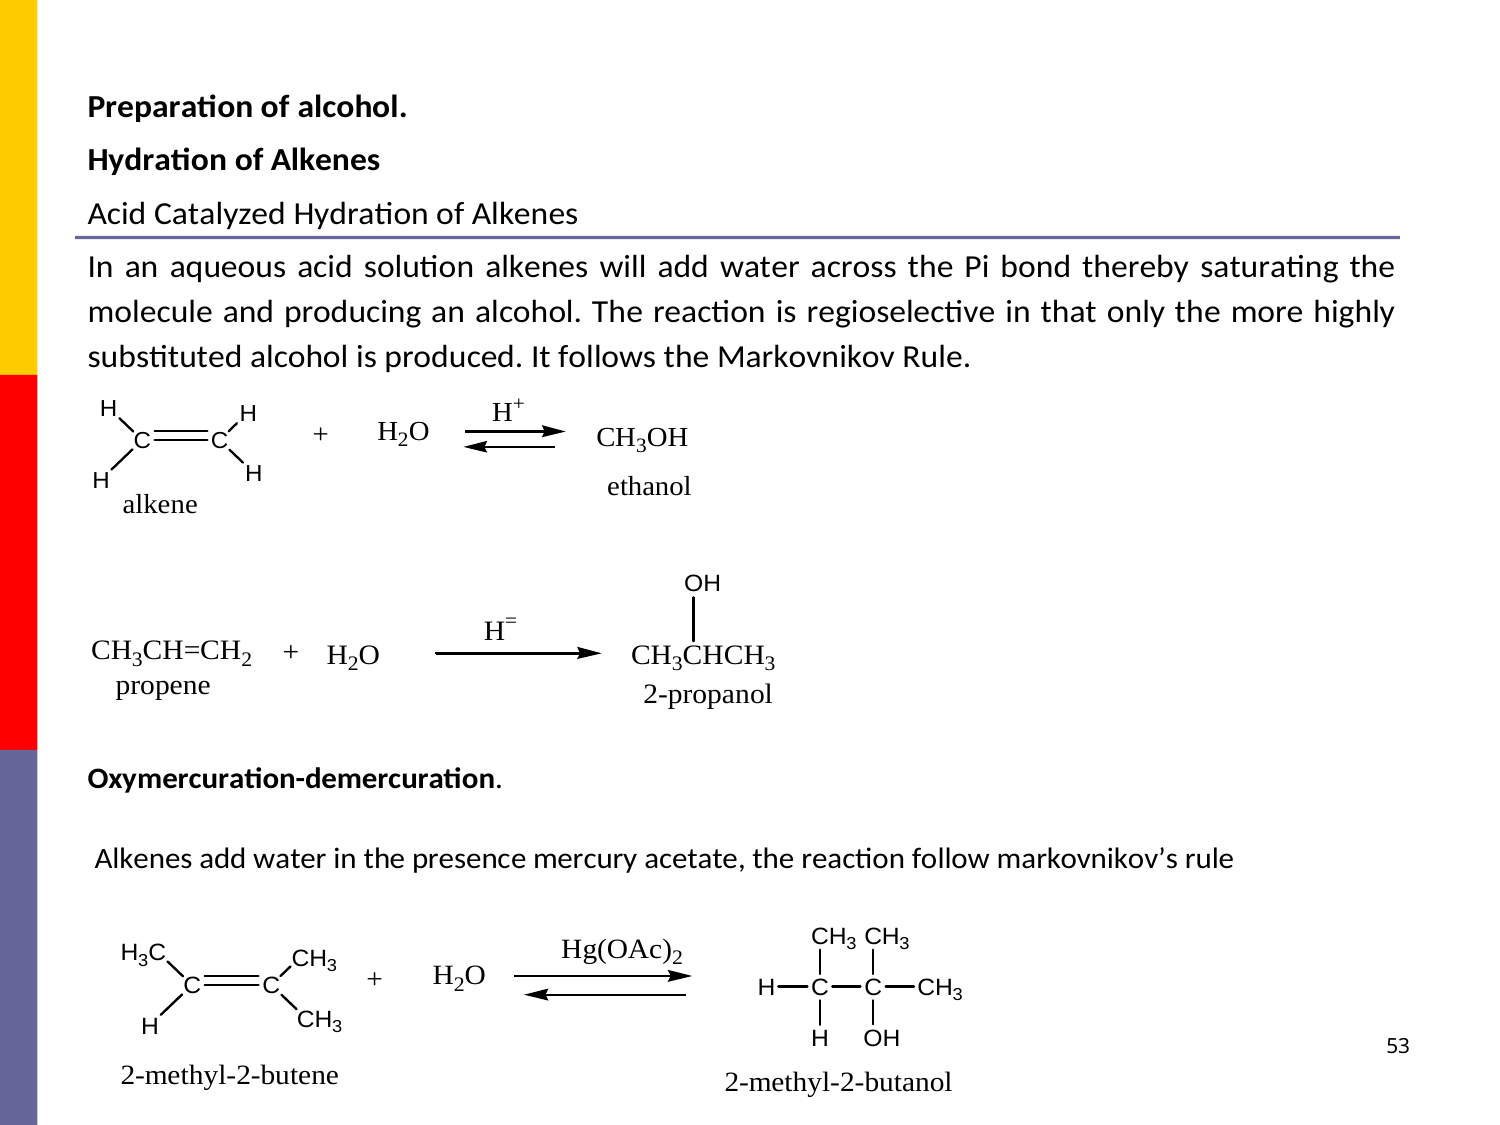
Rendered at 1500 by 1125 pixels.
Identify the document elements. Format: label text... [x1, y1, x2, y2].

slide_number 53 [1404, 1025, 1425, 1100]
picture [87, 87, 1401, 1125]
